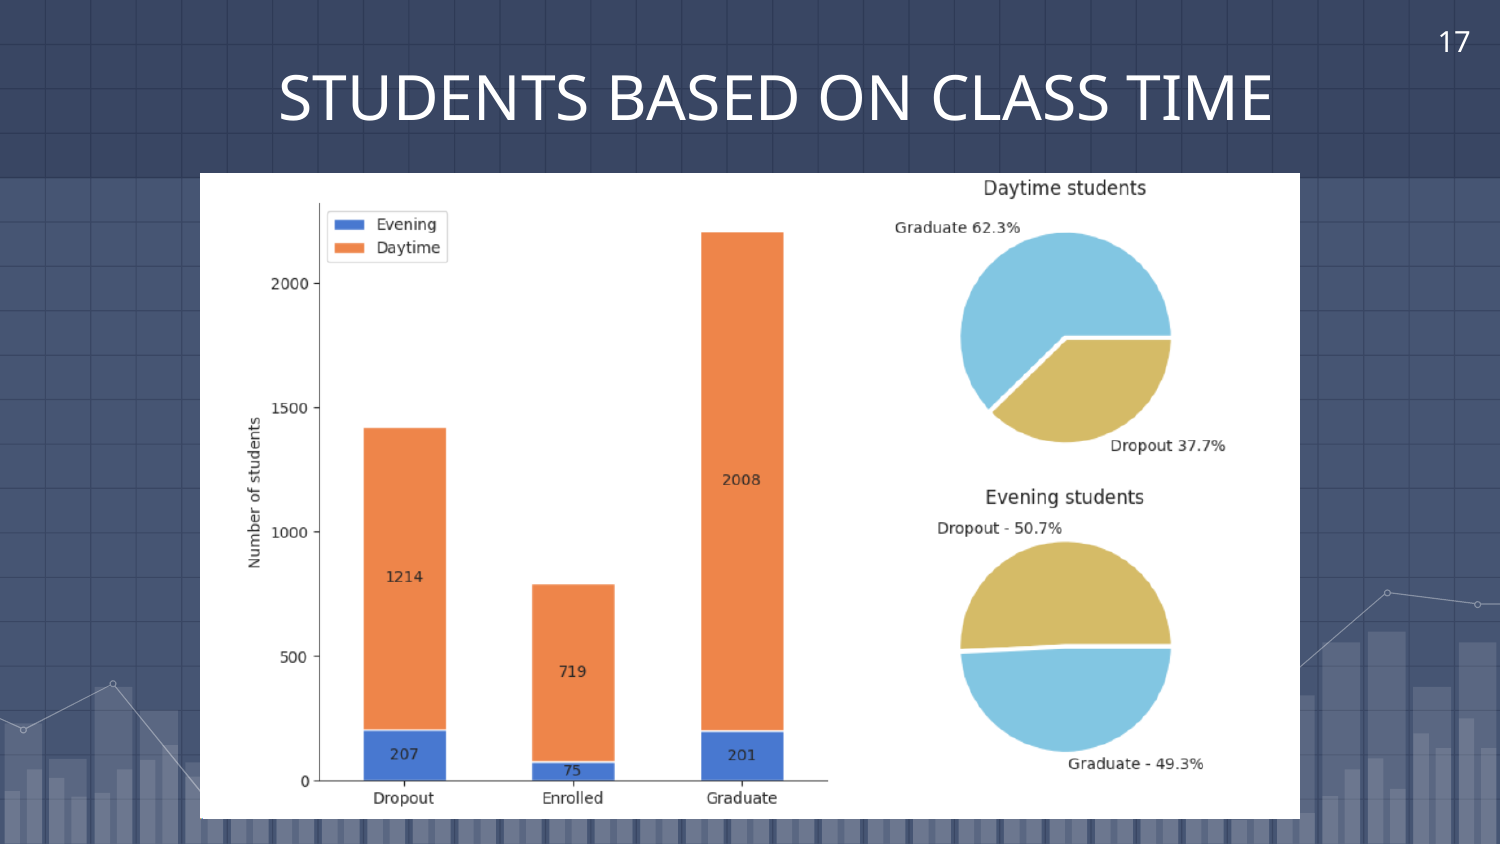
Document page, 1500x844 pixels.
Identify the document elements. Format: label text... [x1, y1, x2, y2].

text_box STUDENTS BASED ON CLASS TIME [116, 42, 1438, 149]
picture [200, 172, 1300, 819]
slide_number ‹#› [1408, 0, 1500, 88]
